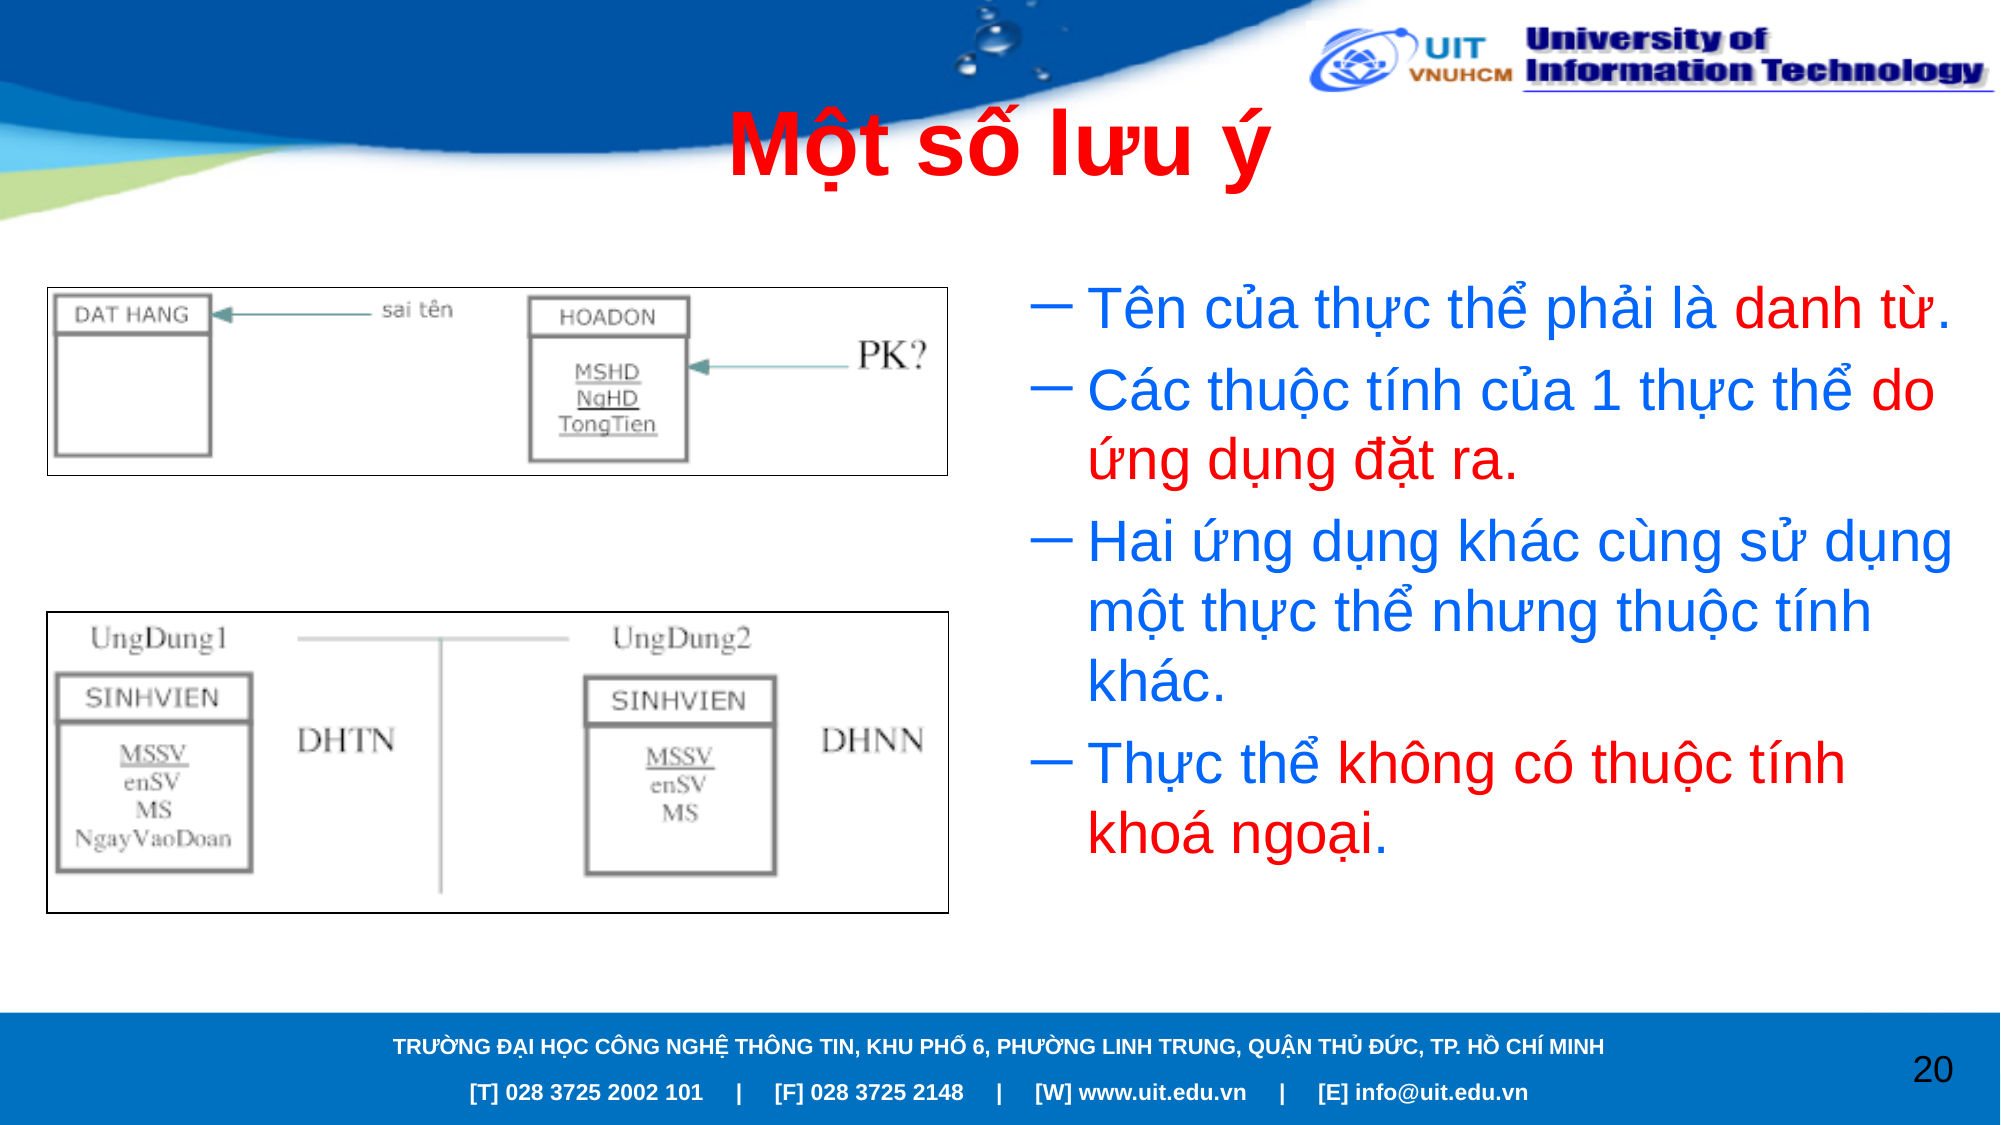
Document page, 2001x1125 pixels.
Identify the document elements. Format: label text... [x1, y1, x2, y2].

list Tên của thực thể phải là danh từ. Các thuộc tính của 1 thực thể do ứng dụng đặt ra. Hai ứng dụng khác cùng sử dụng một thực thể nhưng thuộc tính khác. Thực thể không có thuộc tính khoá ngoại. [1016, 262, 1975, 1005]
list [47, 287, 949, 476]
title Một số lưu ý [99, 45, 1900, 233]
picture [0, 0, 2001, 1125]
